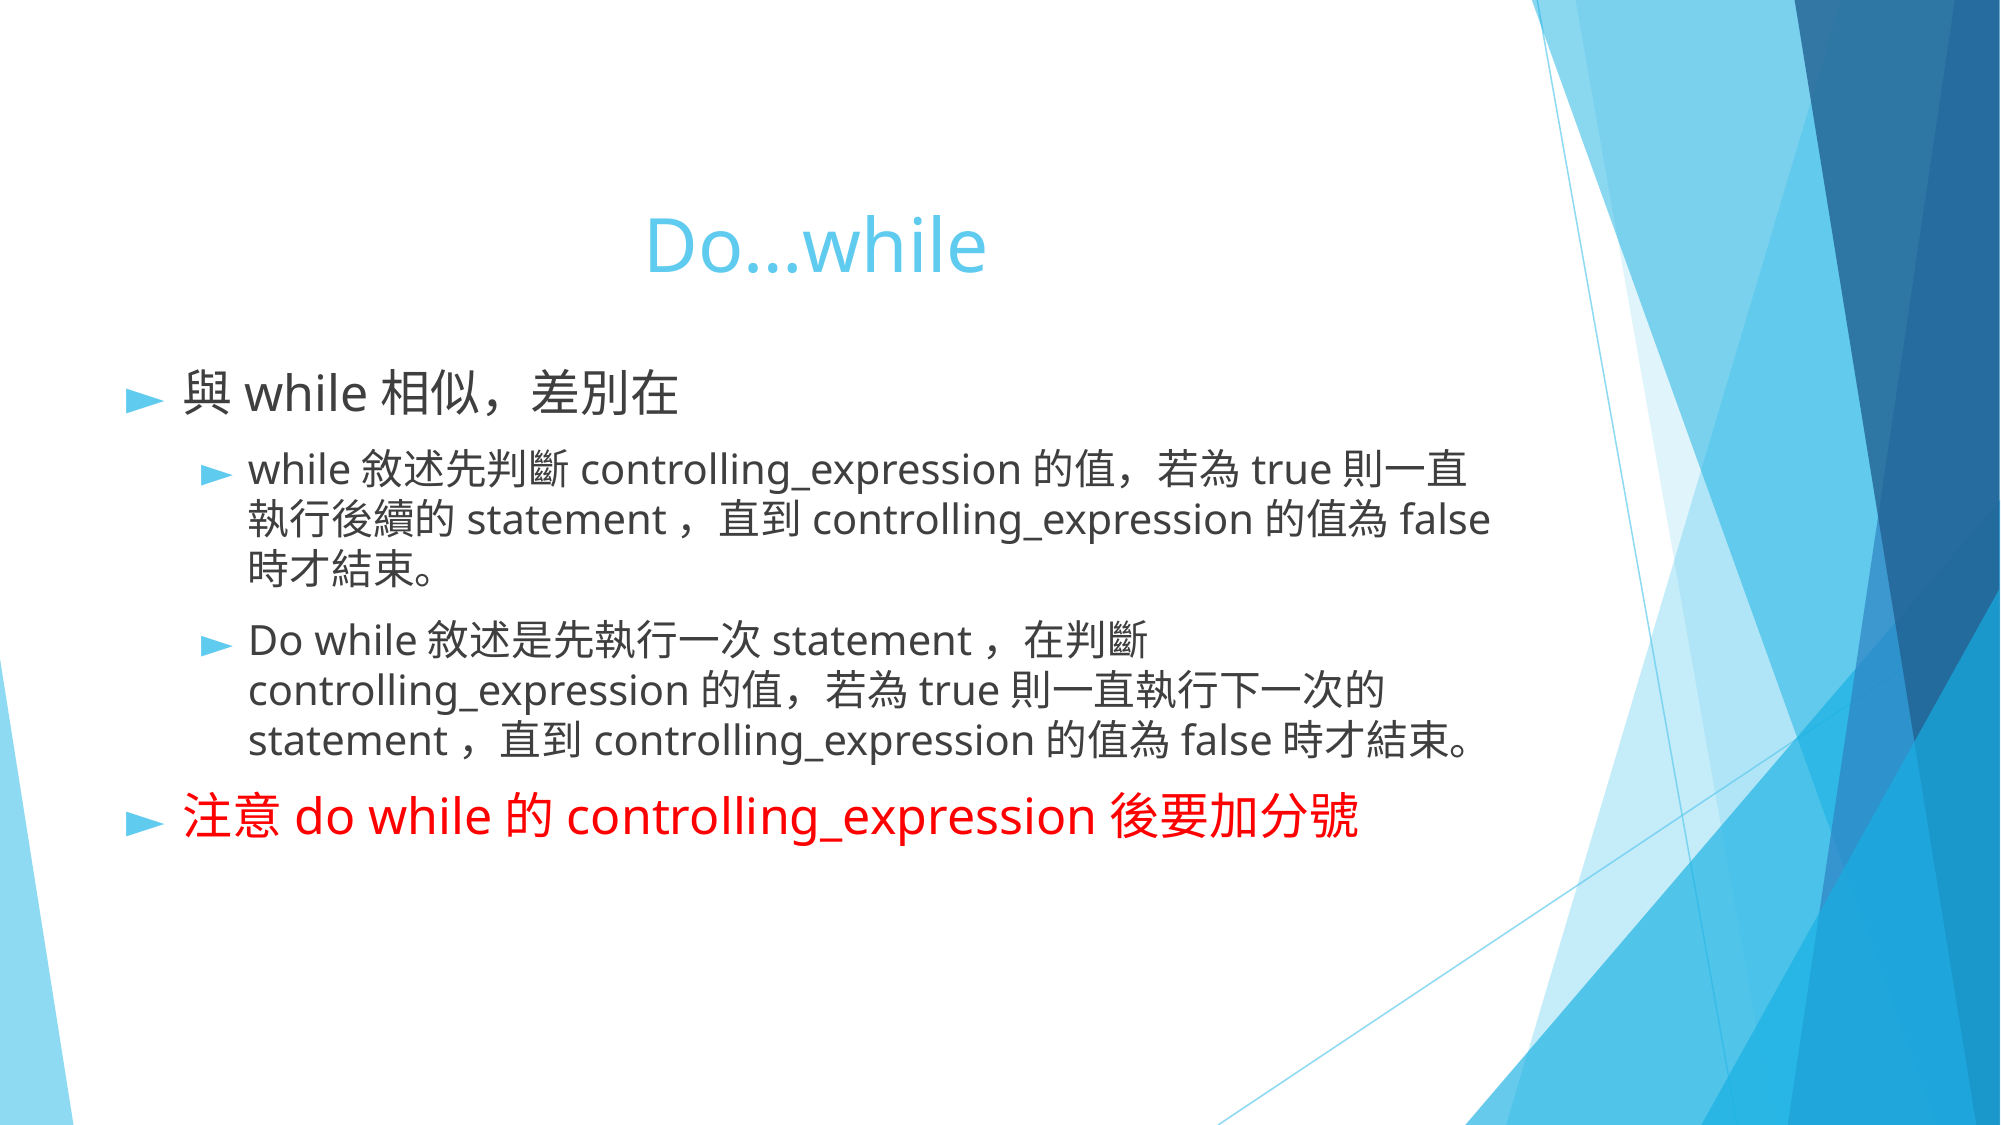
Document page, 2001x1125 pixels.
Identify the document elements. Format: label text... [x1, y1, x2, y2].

list 與while相似，差別在 while敘述先判斷controlling_expression的值，若為true則一直執行後續的statement，直到controlling_expression的值為false時才結束。 Do while敘述是先執行一次statement，在判斷controlling_expression的值，若為true則一直執行下一次的statement，直到controlling_expression的值為false時才結束。 注意do while的controlling_expression後要加分號 [111, 354, 1522, 992]
title Do…while [111, 99, 1522, 317]
